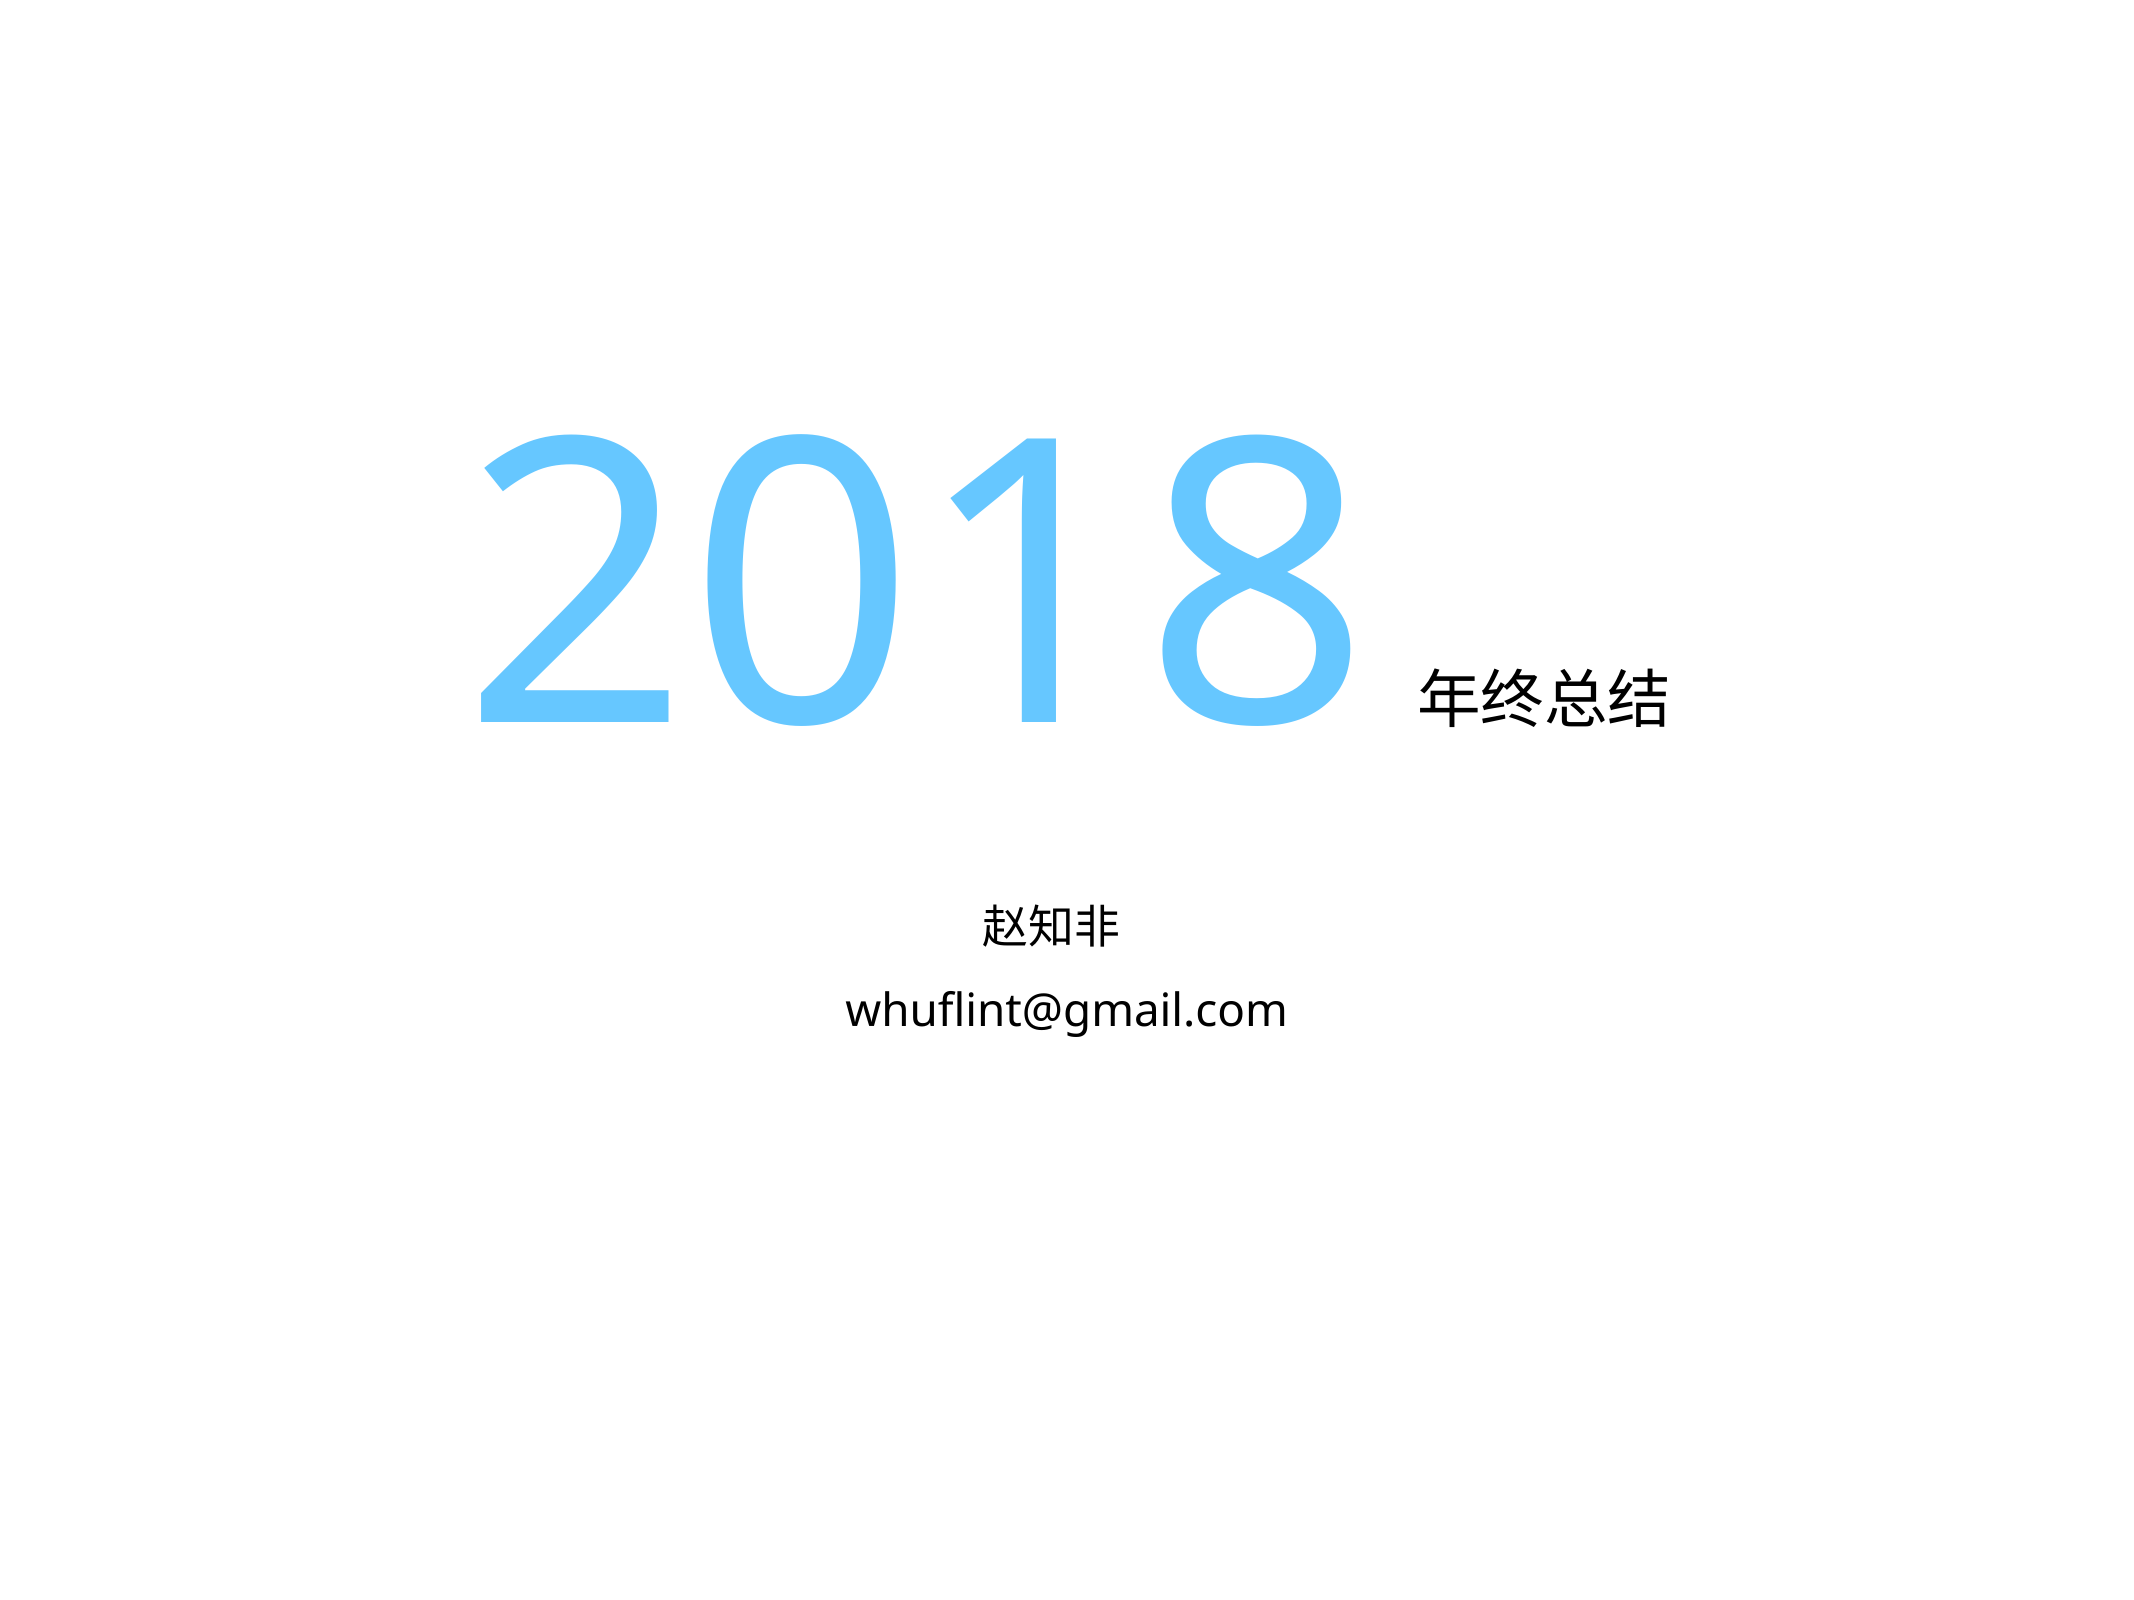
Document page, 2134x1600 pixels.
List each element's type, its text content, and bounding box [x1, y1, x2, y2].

title 2018 年终总结 [207, 311, 1926, 811]
list 赵知非 whuflint@gmail.com [207, 861, 1926, 1048]
